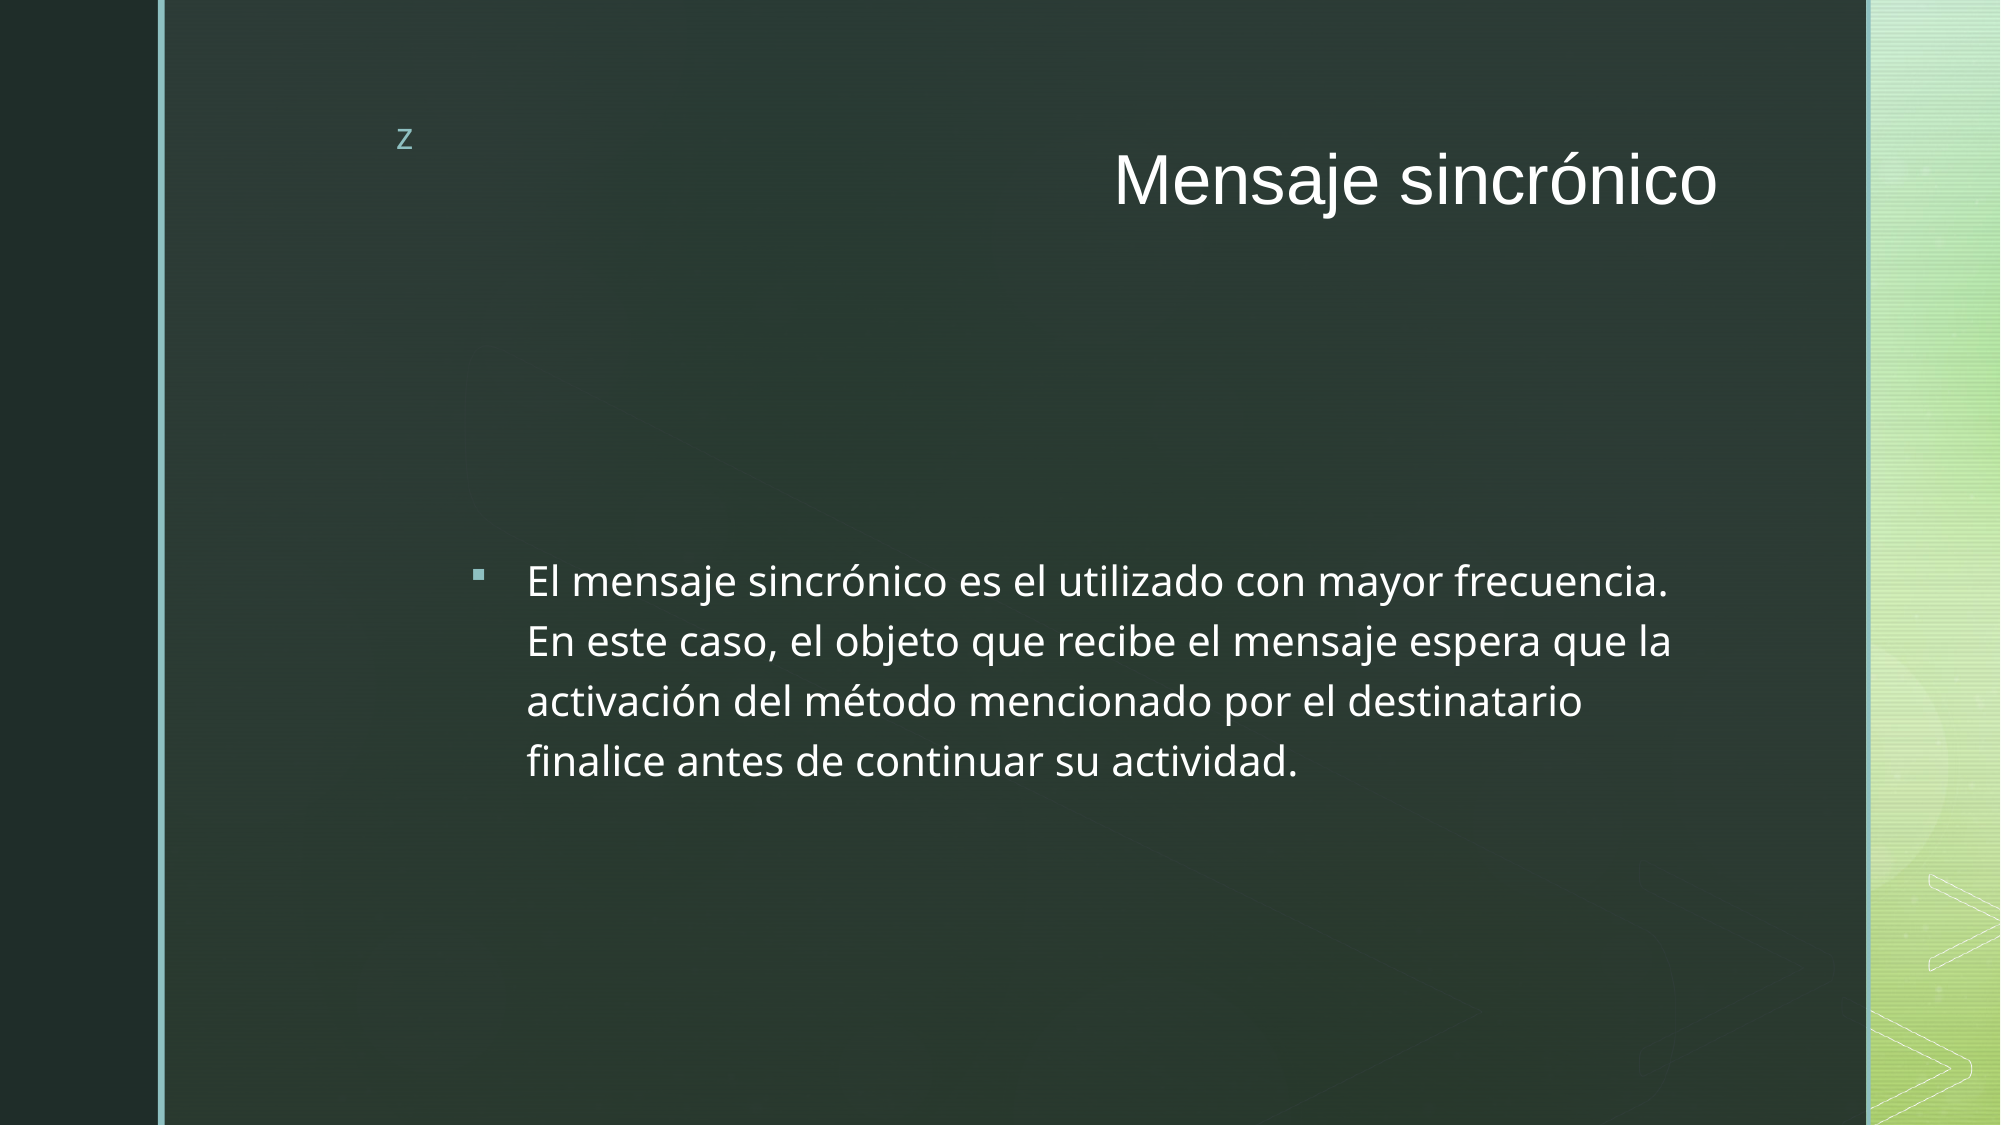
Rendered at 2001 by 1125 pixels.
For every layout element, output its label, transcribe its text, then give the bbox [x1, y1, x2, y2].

title Mensaje sincrónico [428, 135, 1734, 313]
picture [1871, 0, 2001, 1125]
list El mensaje sincrónico es el utilizado con mayor frecuencia. En este caso, el objeto que recibe el mensaje espera que la activación del método mencionado por el destinatario finalice antes de continuar su actividad. [454, 336, 1734, 993]
